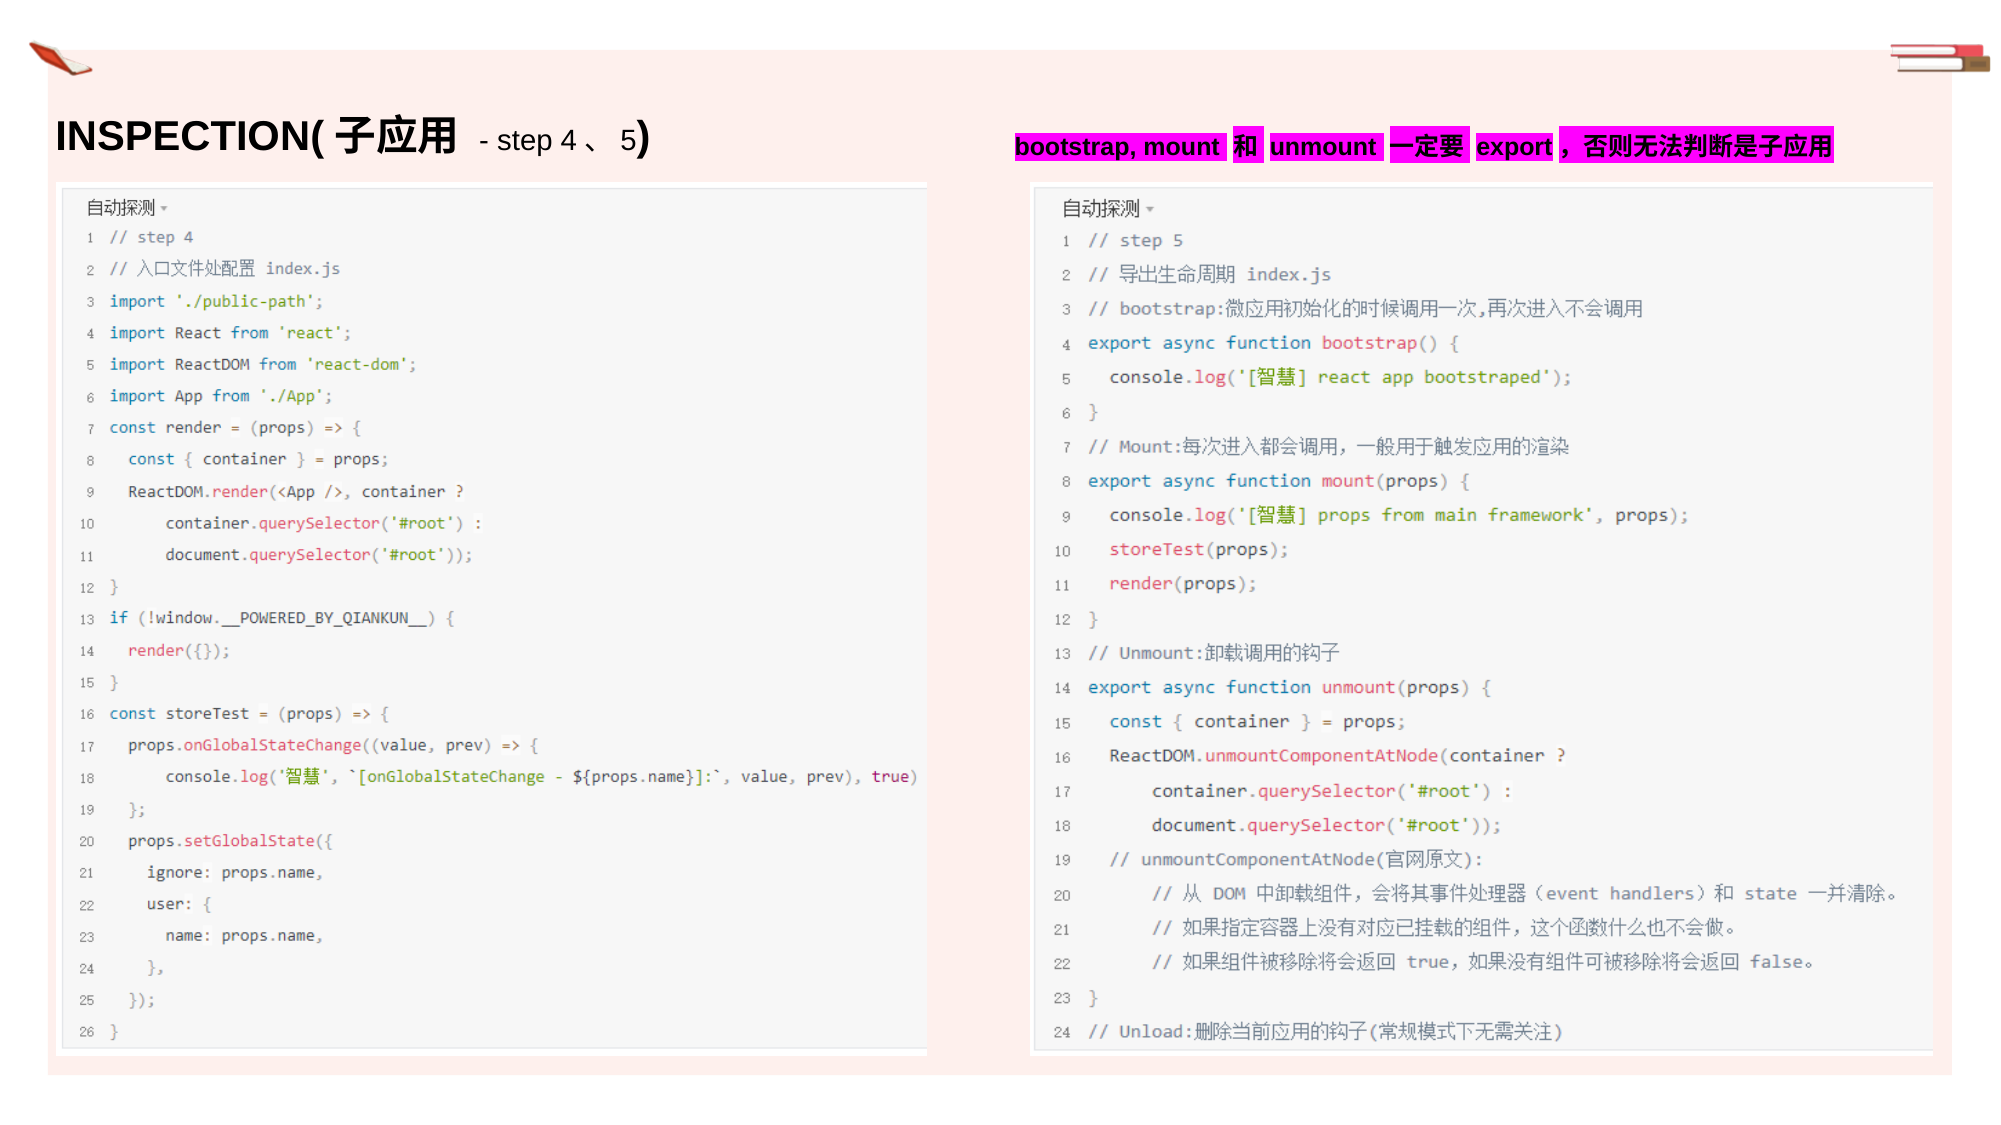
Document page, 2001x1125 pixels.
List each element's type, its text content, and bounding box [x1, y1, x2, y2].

picture [0, 0, 119, 118]
picture [56, 182, 927, 1056]
picture [1881, 0, 2000, 118]
picture [1030, 182, 1933, 1056]
text_box INSPECTION(子应用 - step 4、5) [40, 101, 666, 166]
text_box bootstrap, mount 和 unmount 一定要 export，否则无法判断是子应用 [999, 123, 1849, 168]
